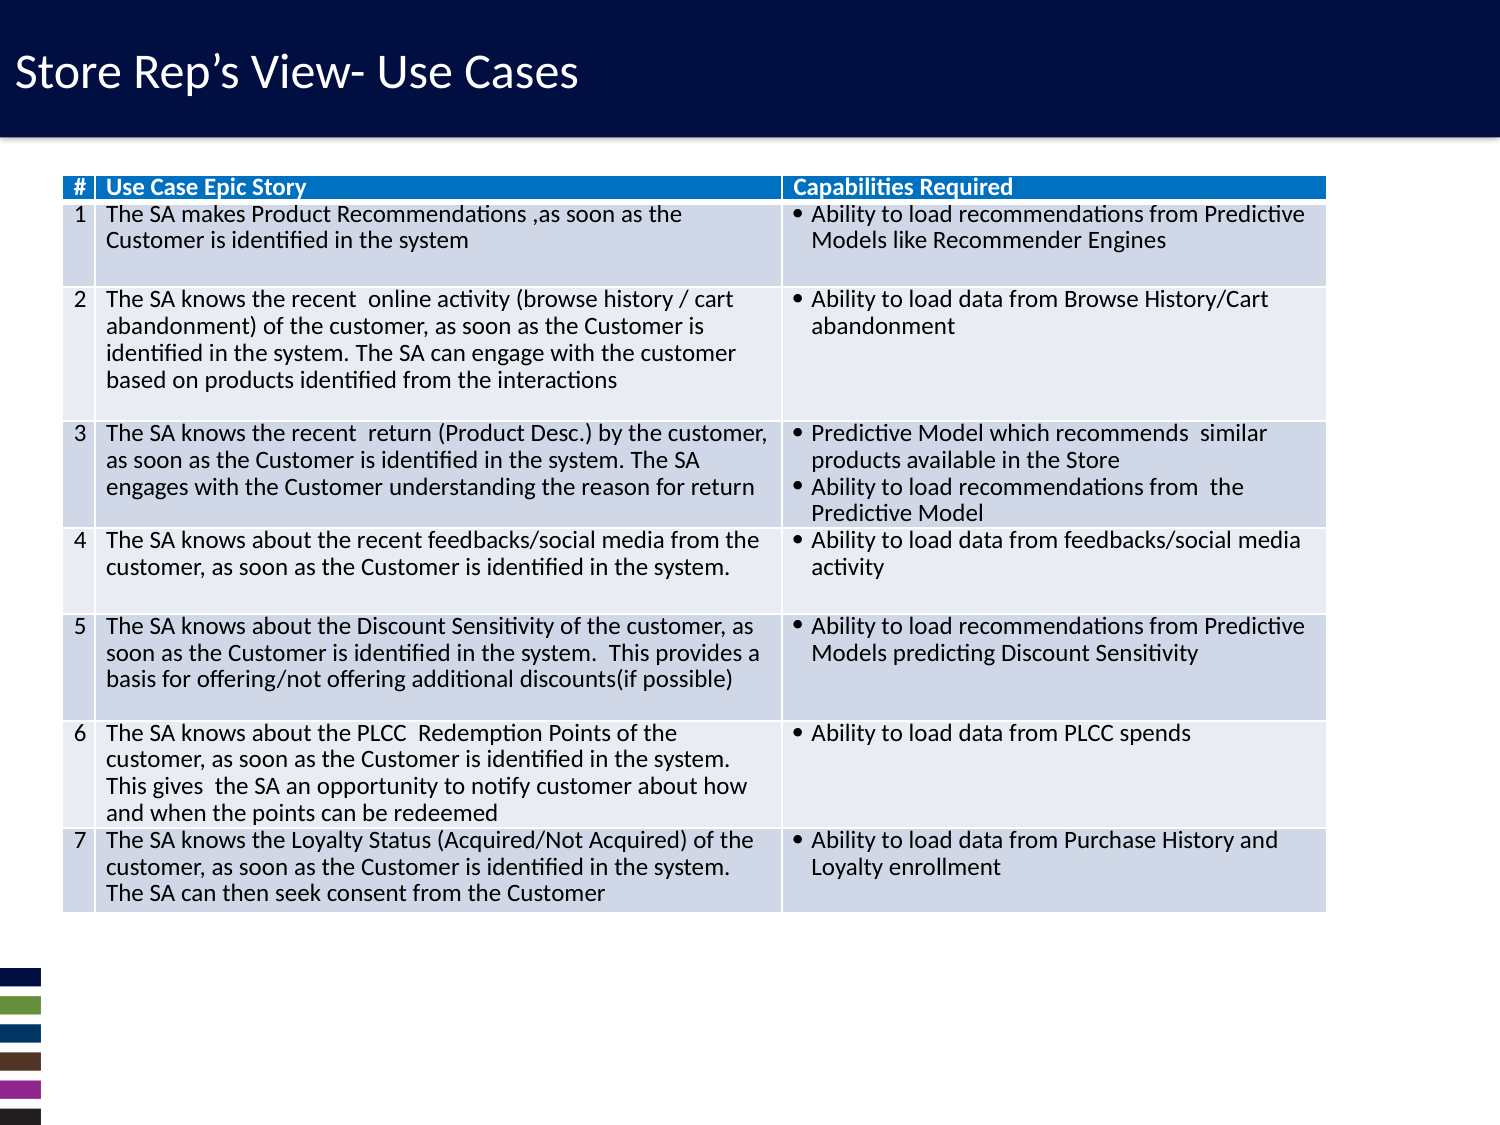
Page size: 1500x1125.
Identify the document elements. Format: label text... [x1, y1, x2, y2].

table_cell Ability to load data from Browse History/Cart abandonment [783, 288, 1326, 420]
table_cell The SA makes Product Recommendations ,as soon as the Customer is identified in the system [96, 205, 781, 286]
table_cell The SA knows about the recent feedbacks/social media from the customer, as soon as the Customer is identified in the system. [96, 529, 781, 613]
table_cell 6 [63, 722, 94, 827]
table_cell The SA knows the recent online activity (browse history / cart abandonment) of the customer, as soon as the Customer is identified in the system. The SA can engage with the customer based on products identified from the interactions [96, 288, 781, 420]
table_cell The SA knows the recent return (Product Desc.) by the customer, as soon as the Customer is identified in the system. The SA engages with the Customer understanding the reason for return [96, 422, 781, 527]
text_box Store Rep’s View- Use Cases [0, 0, 1500, 138]
table_cell 5 [63, 615, 94, 720]
table_header # [63, 176, 94, 199]
table_cell Ability to load recommendations from Predictive Models like Recommender Engines [783, 205, 1326, 286]
table_cell Ability to load data from Purchase History and Loyalty enrollment [783, 829, 1326, 912]
table_cell 7 [63, 829, 94, 912]
table_cell Ability to load recommendations from Predictive Models predicting Discount Sensitivity [783, 615, 1326, 720]
picture [0, 968, 41, 1125]
table_cell The SA knows the Loyalty Status (Acquired/Not Acquired) of the customer, as soon as the Customer is identified in the system. The SA can then seek consent from the Customer [96, 829, 781, 912]
table_cell 1 [63, 205, 94, 286]
table_header Capabilities Required [783, 176, 1326, 199]
table_cell Predictive Model which recommends similar products available in the Store Ability to load recommendations from the Predictive Model [783, 422, 1326, 527]
table_header Use Case Epic Story [96, 176, 781, 199]
table_cell 4 [63, 529, 94, 613]
table_cell Ability to load data from feedbacks/social media activity [783, 529, 1326, 613]
table_cell The SA knows about the PLCC Redemption Points of the customer, as soon as the Customer is identified in the system. This gives the SA an opportunity to notify customer about how and when the points can be redeemed [96, 722, 781, 827]
table_cell 2 [63, 288, 94, 420]
table_cell 3 [63, 422, 94, 527]
table_cell Ability to load data from PLCC spends [783, 722, 1326, 827]
table_cell The SA knows about the Discount Sensitivity of the customer, as soon as the Customer is identified in the system. This provides a basis for offering/not offering additional discounts(if possible) [96, 615, 781, 720]
